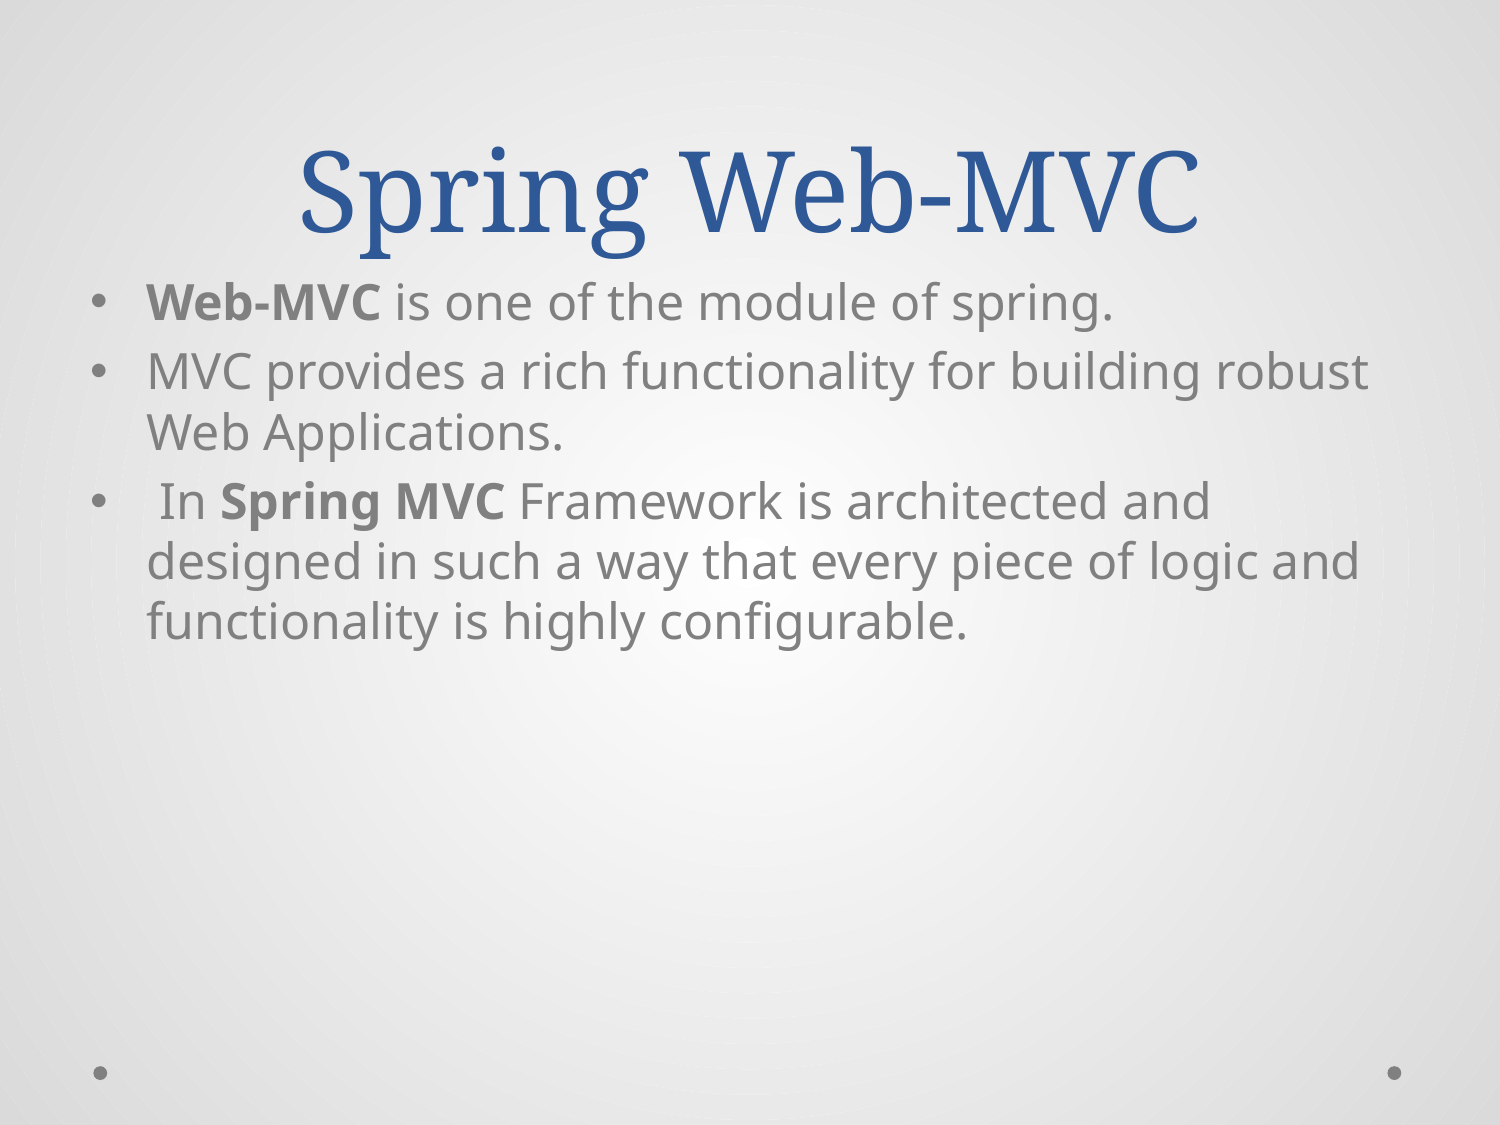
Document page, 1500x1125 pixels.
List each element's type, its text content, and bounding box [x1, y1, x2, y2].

title Spring Web-MVC [75, 0, 1425, 262]
list Web-MVC is one of the module of spring. MVC provides a rich functionality for building robust Web Applications. In Spring MVC Framework is architected and designed in such a way that every piece of logic and functionality is highly configurable. [75, 262, 1425, 1005]
